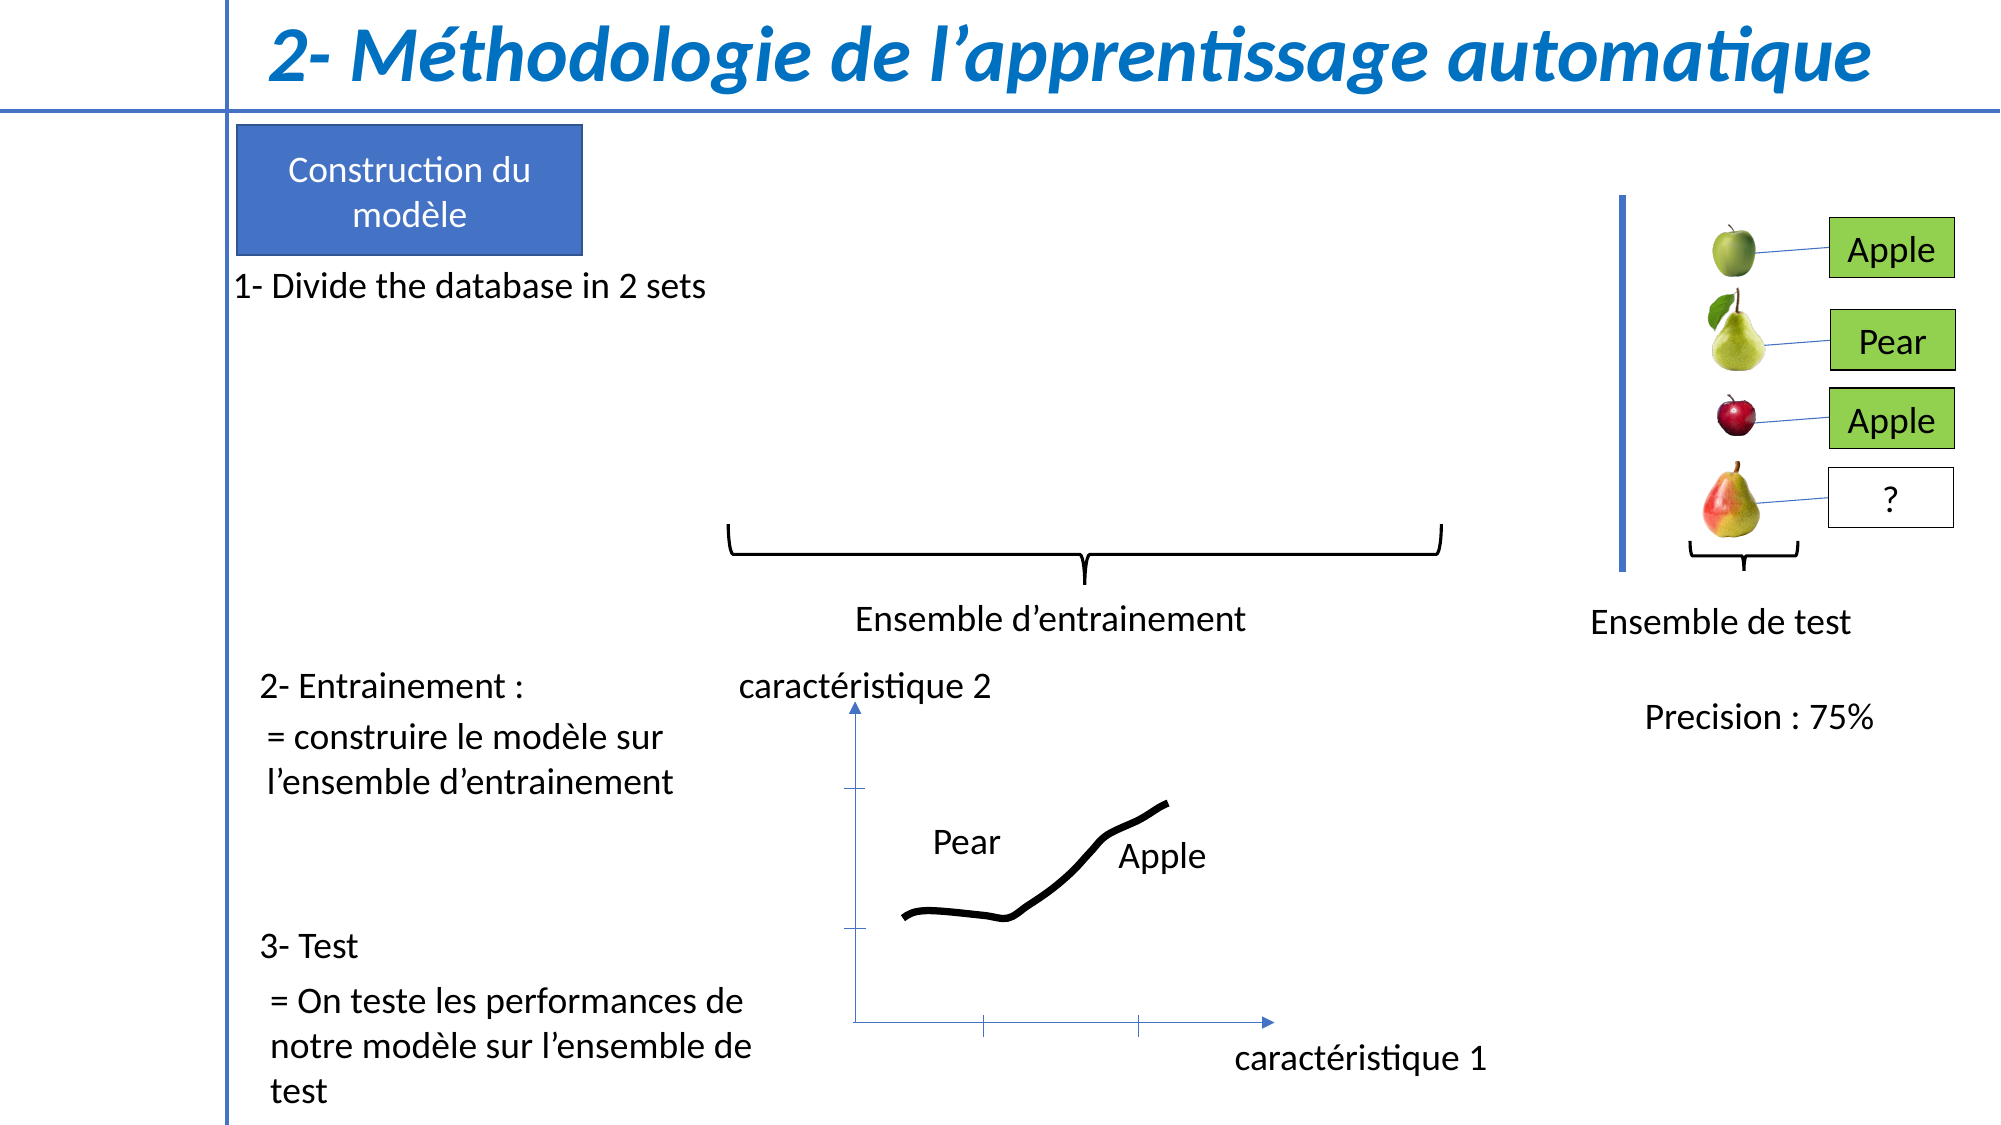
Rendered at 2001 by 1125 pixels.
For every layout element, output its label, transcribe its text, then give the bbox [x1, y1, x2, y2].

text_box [1777, 247, 1830, 254]
text_box Apple [1829, 388, 1955, 449]
text_box = construire le modèle sur l’ensemble d’entrainement [252, 704, 736, 810]
text_box [902, 831, 1103, 920]
list 2- Méthodologie de l’apprentissage automatique [252, 5, 2000, 101]
text_box Ensemble de test [1550, 589, 1892, 650]
text_box Apple [1103, 823, 1229, 884]
text_box caractéristique 2 [724, 653, 1007, 714]
text_box Apple [1829, 217, 1955, 278]
text_box Pear [918, 809, 1029, 870]
text_box 3- Test [244, 913, 662, 973]
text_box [1782, 340, 1831, 347]
text_box [727, 524, 1442, 585]
text_box Pear [1830, 309, 1956, 370]
text_box [1122, 802, 1169, 823]
text_box caractéristique 1 [1219, 1025, 1503, 1086]
picture [1689, 213, 1783, 371]
text_box Construction du modèle [236, 124, 583, 253]
text_box 2- Entrainement : [244, 653, 663, 714]
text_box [1701, 458, 1954, 540]
text_box Precision : 75% [1619, 684, 1900, 744]
text_box Ensemble d’entrainement [692, 586, 1410, 647]
text_box 1- Divide the database in 2 sets [217, 253, 781, 314]
text_box [1689, 540, 1799, 571]
picture [1717, 394, 1756, 436]
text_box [1756, 417, 1830, 424]
text_box = On teste les performances de notre modèle sur l’ensemble de test [255, 968, 782, 1119]
